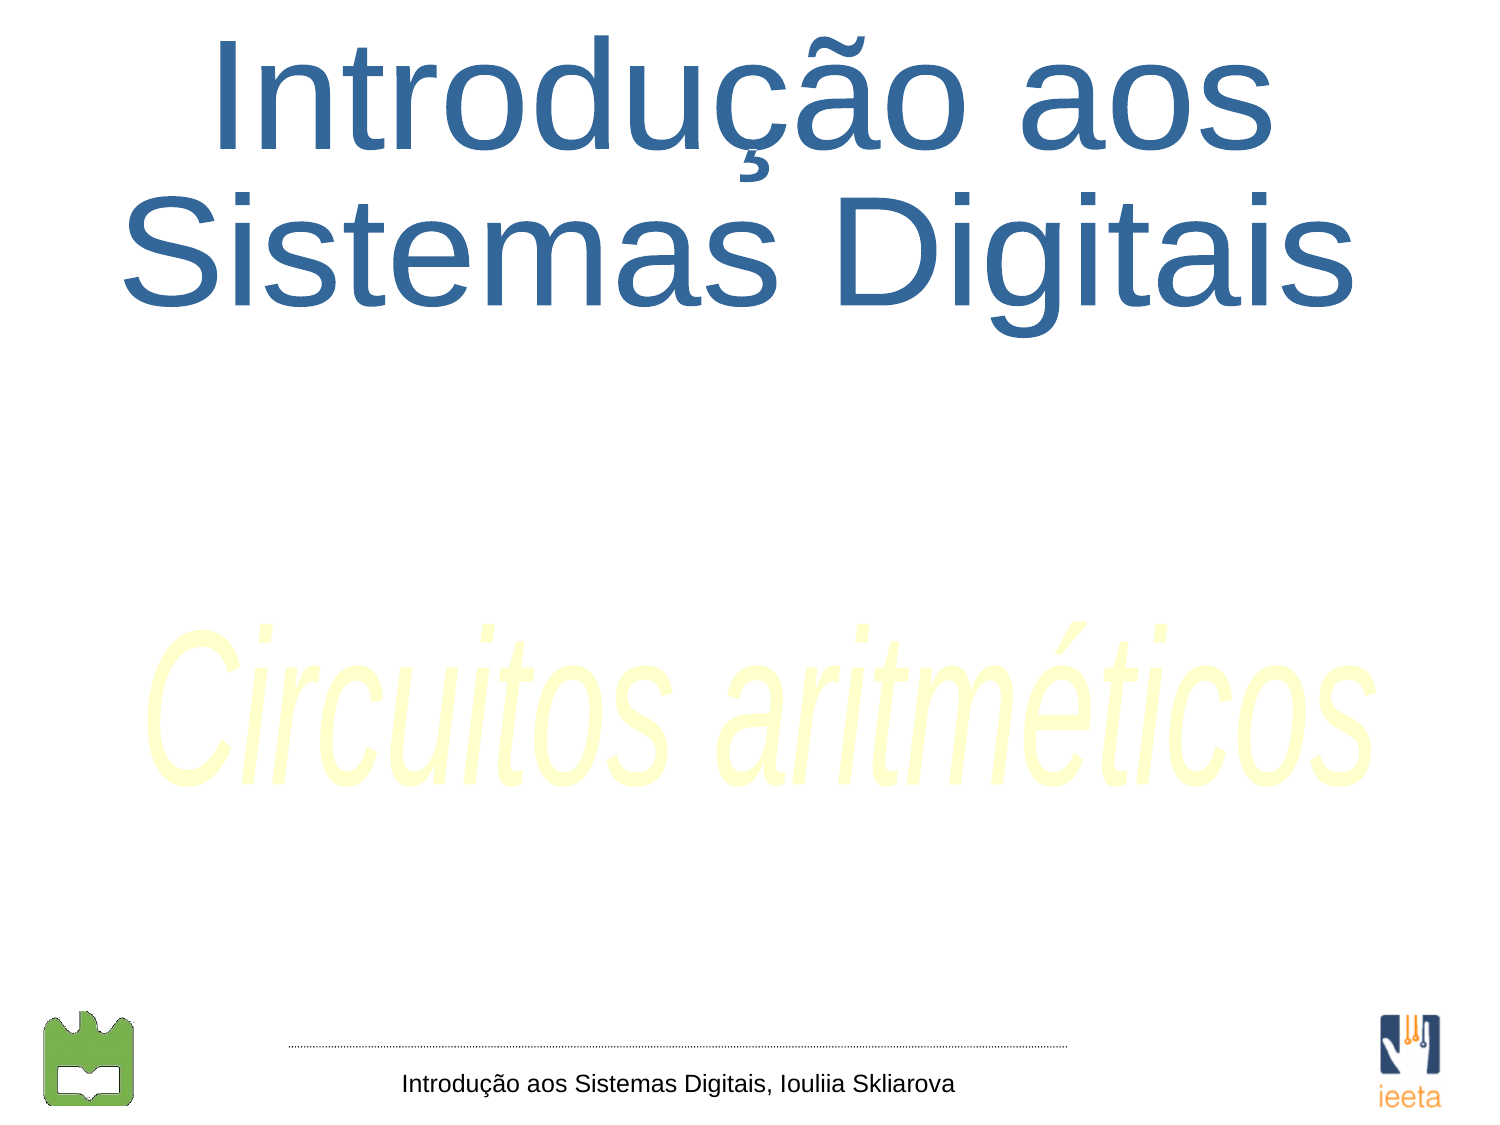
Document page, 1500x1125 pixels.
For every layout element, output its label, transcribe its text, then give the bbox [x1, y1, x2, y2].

picture [1376, 1011, 1443, 1111]
text_box Introdução aos Sistemas Digitais, Iouliia Skliarova [301, 1060, 1057, 1106]
picture [41, 1011, 134, 1106]
